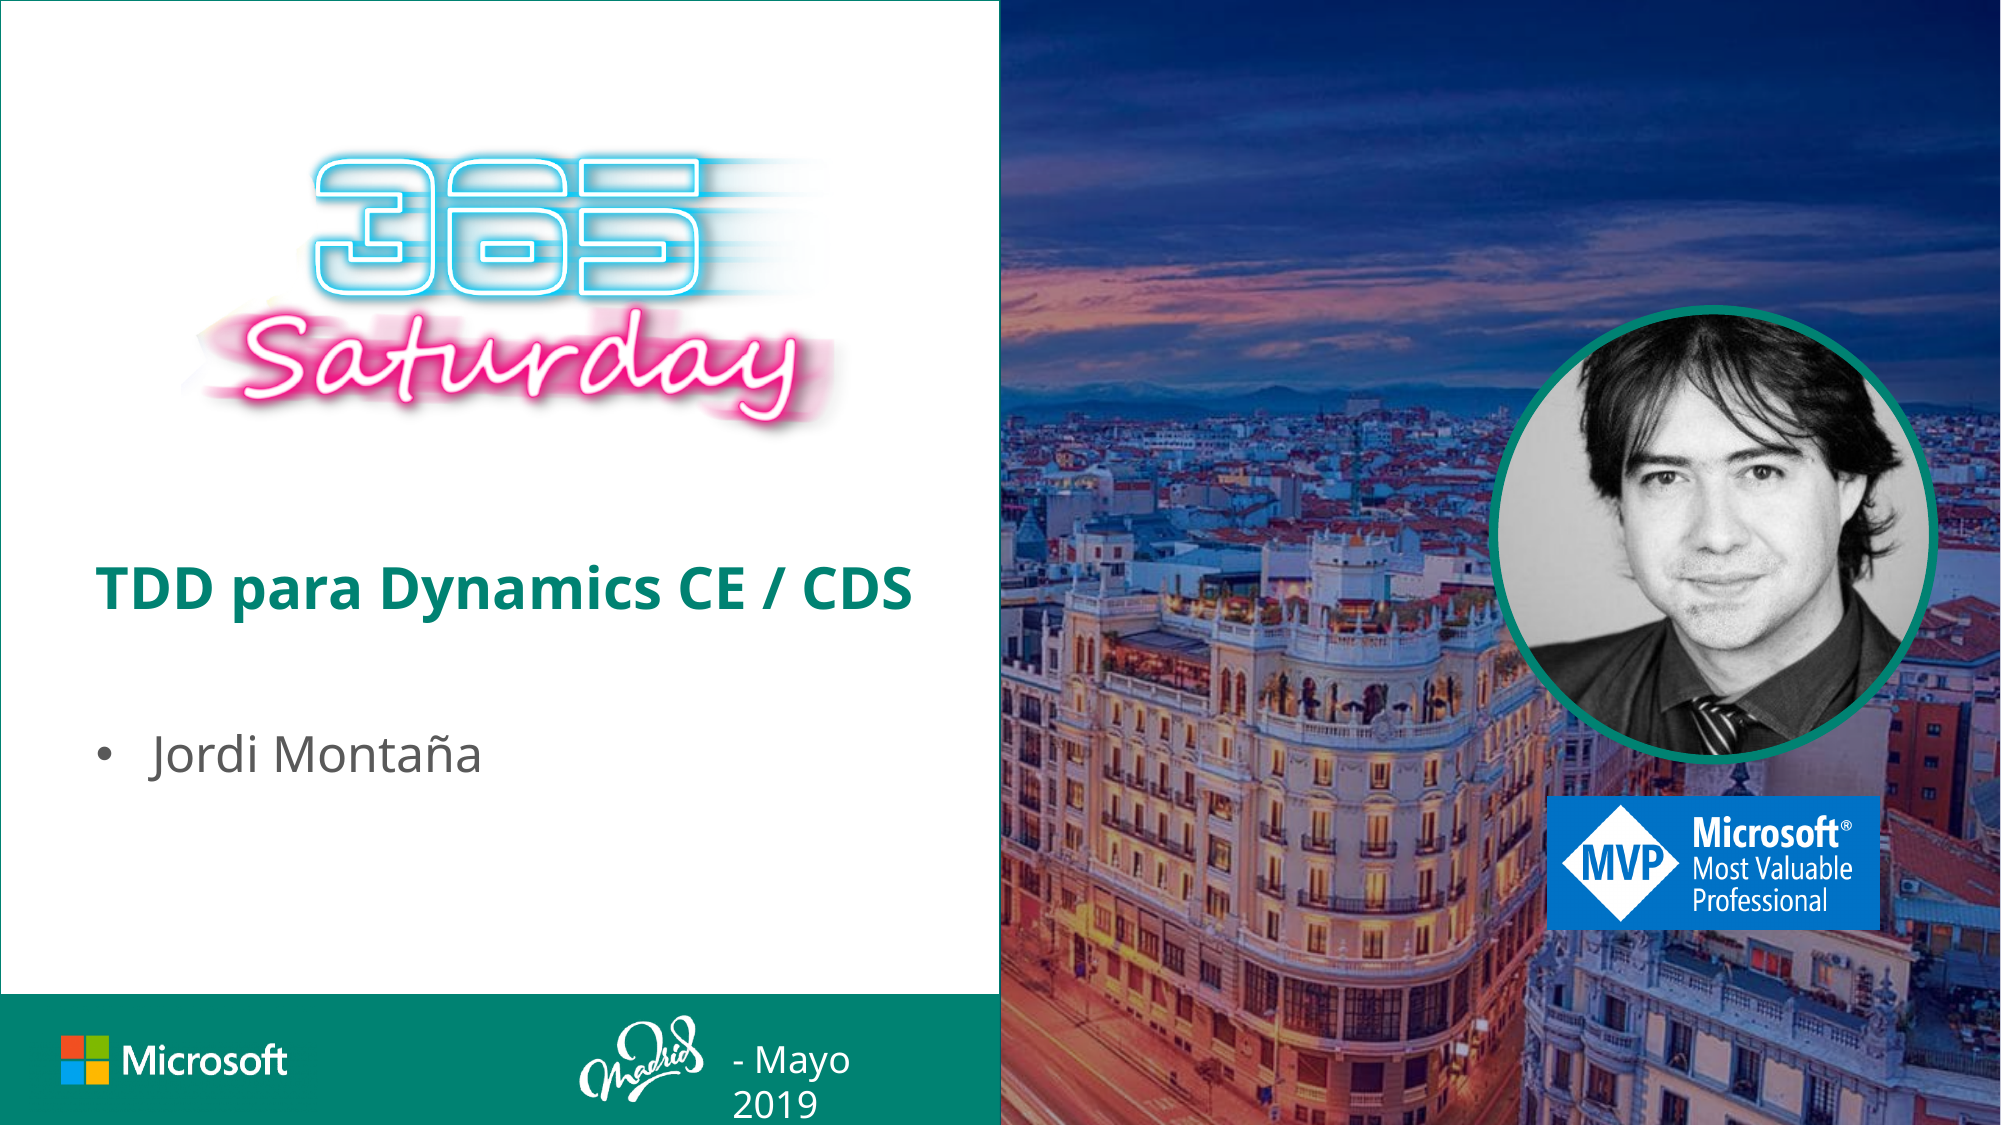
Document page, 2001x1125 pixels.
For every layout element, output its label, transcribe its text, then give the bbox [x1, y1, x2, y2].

picture [570, 1008, 706, 1110]
subtitle Jordi Montaña [81, 715, 959, 930]
title TDD para Dynamics CE / CDS [81, 489, 948, 692]
picture [181, 77, 859, 453]
picture [29, 1006, 318, 1113]
picture [1493, 309, 1934, 760]
picture [1547, 796, 1880, 930]
